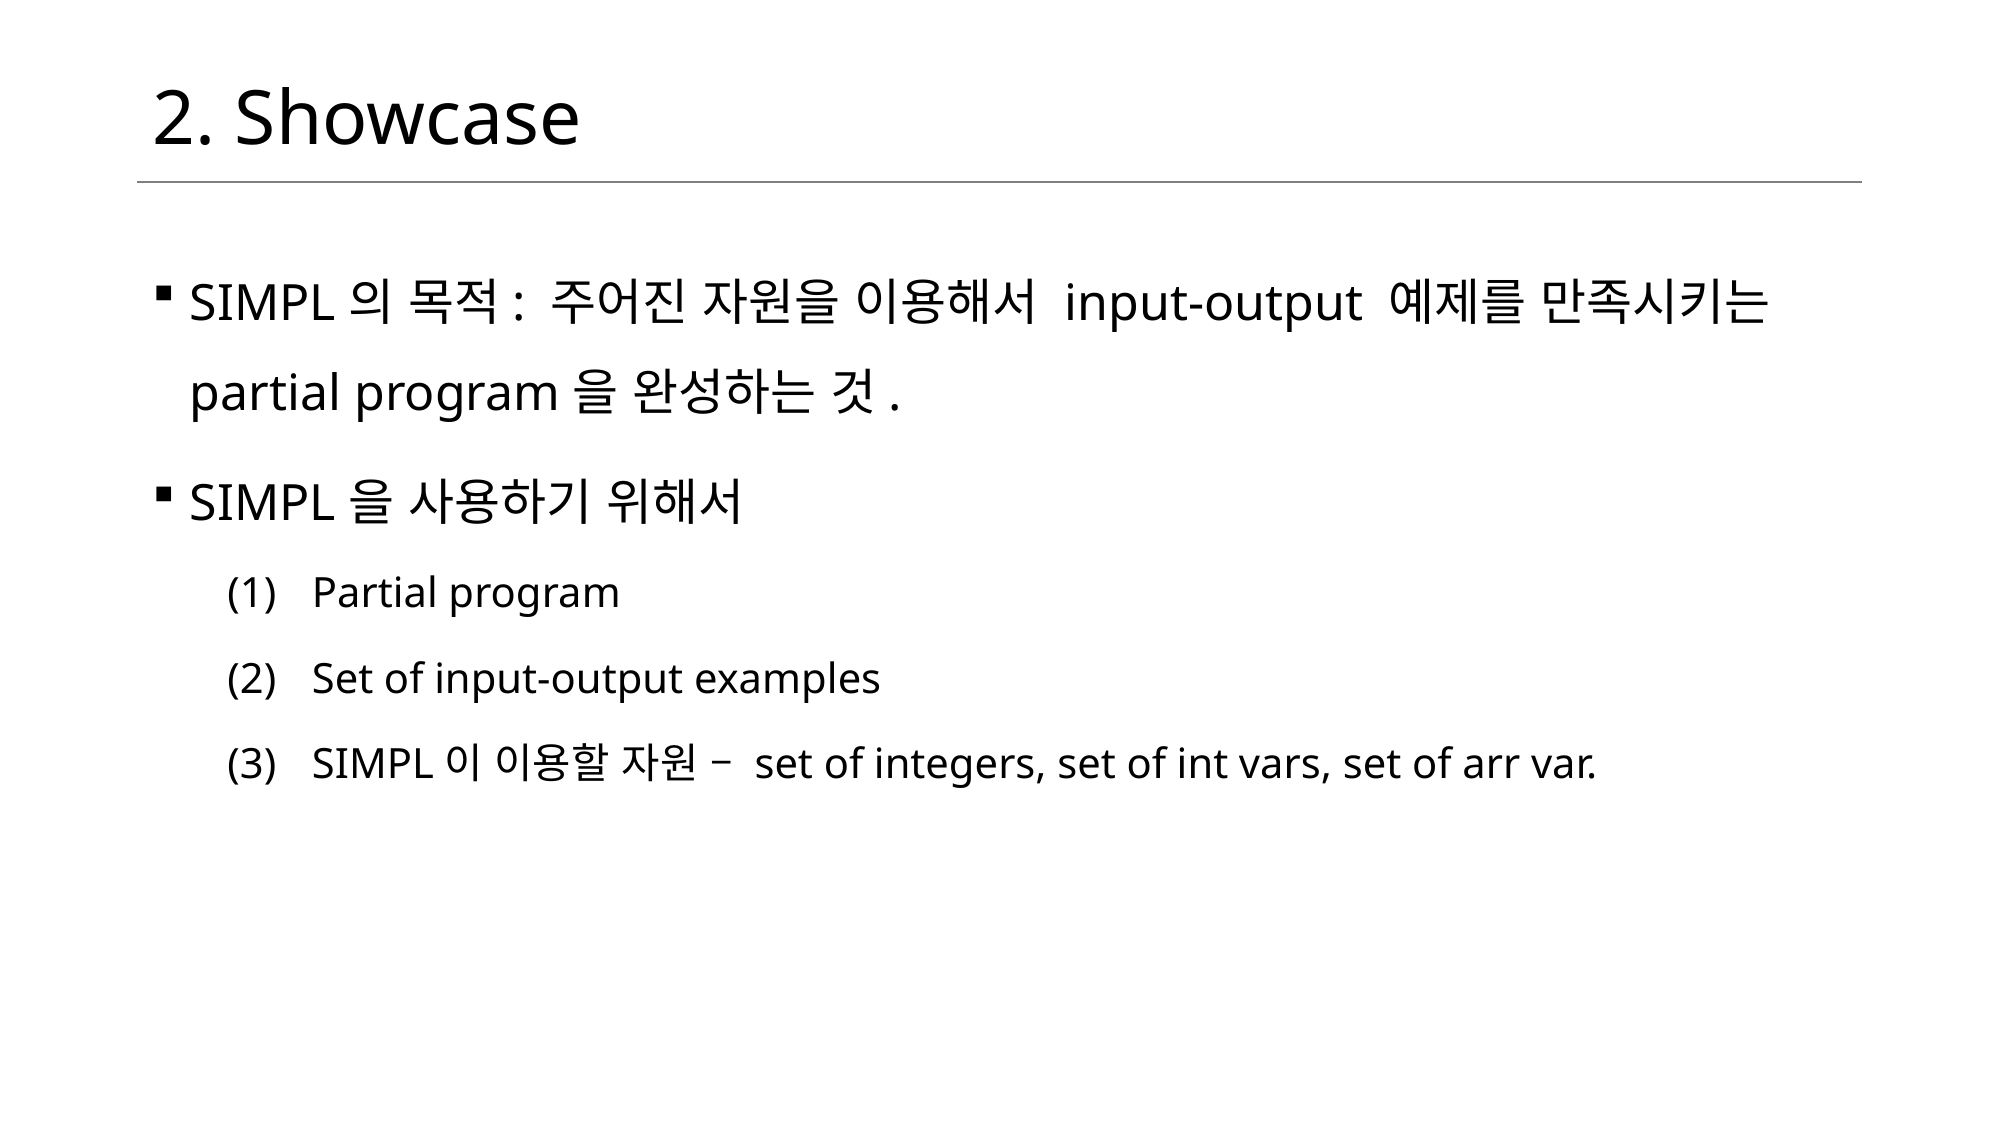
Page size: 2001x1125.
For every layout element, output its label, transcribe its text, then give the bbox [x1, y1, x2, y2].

list SIMPL의 목적: 주어진 자원을 이용해서 input-output 예제를 만족시키는 partial program을 완성하는 것. SIMPL을 사용하기 위해서 Partial program Set of input-output examples SIMPL이 이용할 자원 – set of integers, set of int vars, set of arr var. [137, 232, 1863, 1014]
title 2. Showcase [137, 58, 948, 181]
